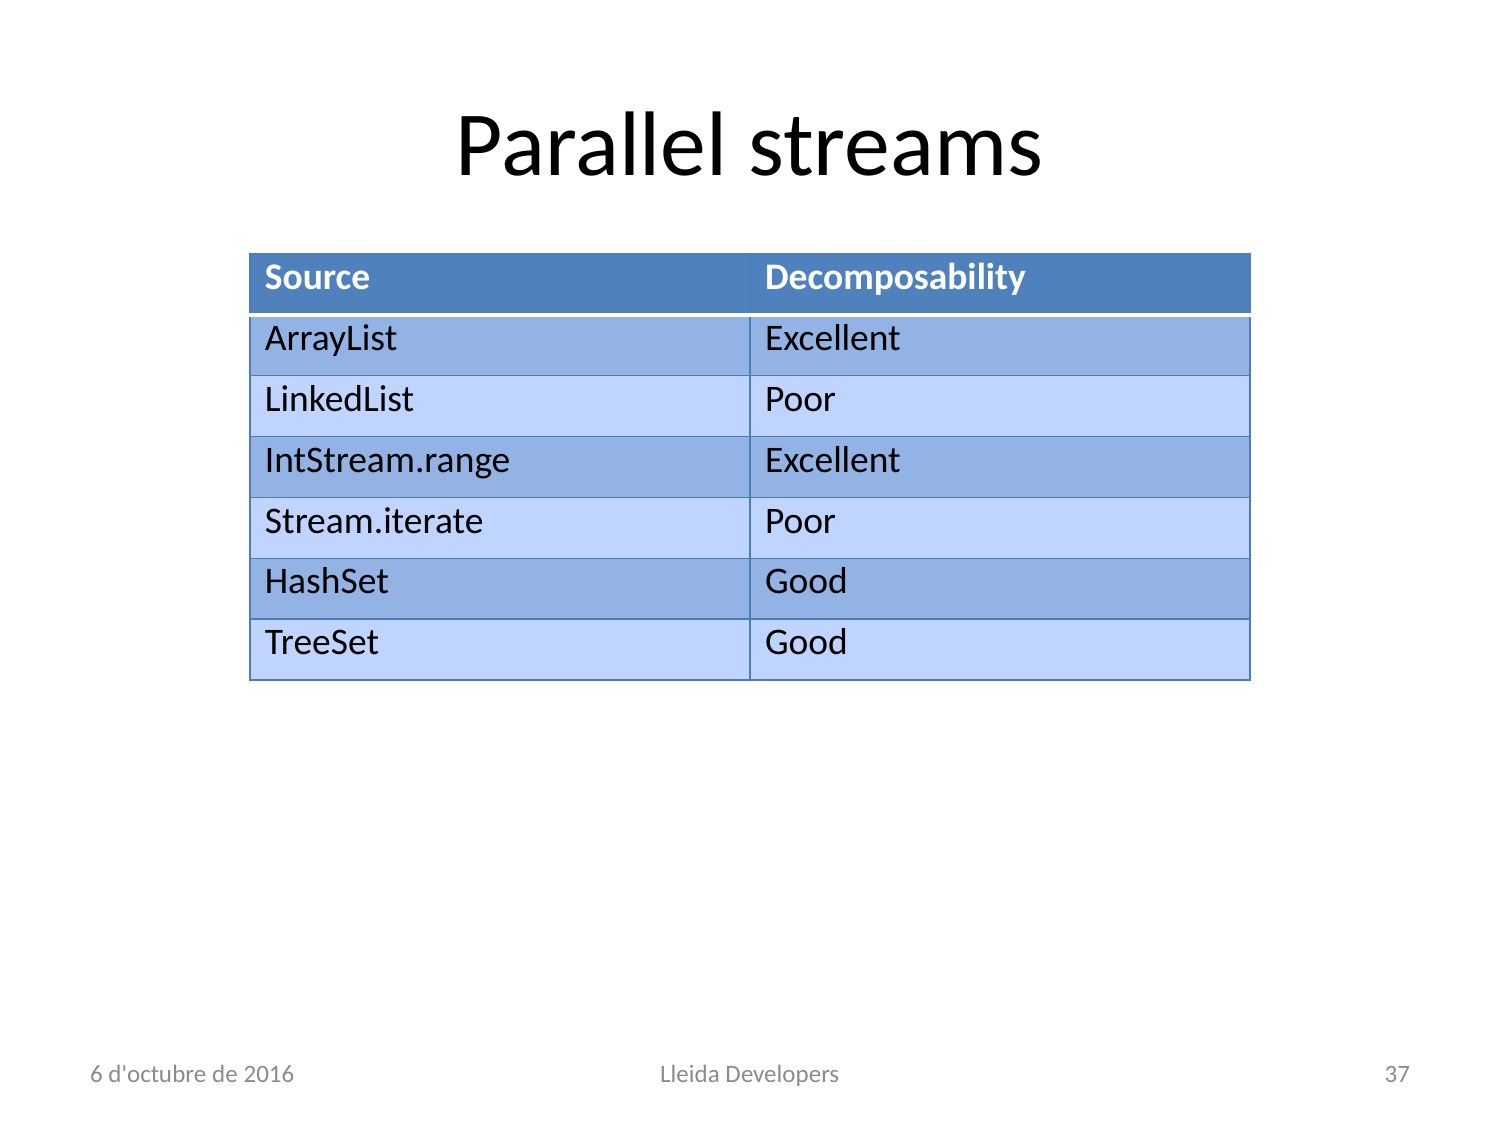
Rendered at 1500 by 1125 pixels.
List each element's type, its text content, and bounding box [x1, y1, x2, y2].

title Parallel streams [75, 45, 1425, 233]
table_cell Good [751, 559, 1249, 618]
table_header Source [251, 255, 749, 313]
table_cell LinkedList [251, 376, 749, 436]
table_cell TreeSet [251, 620, 749, 679]
table_cell ArrayList [251, 317, 749, 375]
table_cell Poor [751, 376, 1249, 436]
table_cell IntStream.range [251, 437, 749, 497]
table_cell Poor [751, 498, 1249, 558]
table_cell HashSet [251, 559, 749, 618]
slide_number 6 d'octubre de 2016 [75, 1042, 425, 1103]
footer Lleida Developers [512, 1042, 988, 1103]
table_cell Good [751, 620, 1249, 679]
table_cell Excellent [751, 437, 1249, 497]
table_cell Excellent [751, 317, 1249, 375]
table_header Decomposability [751, 255, 1249, 313]
table_cell Stream.iterate [251, 498, 749, 558]
slide_number 37 [1074, 1042, 1425, 1103]
